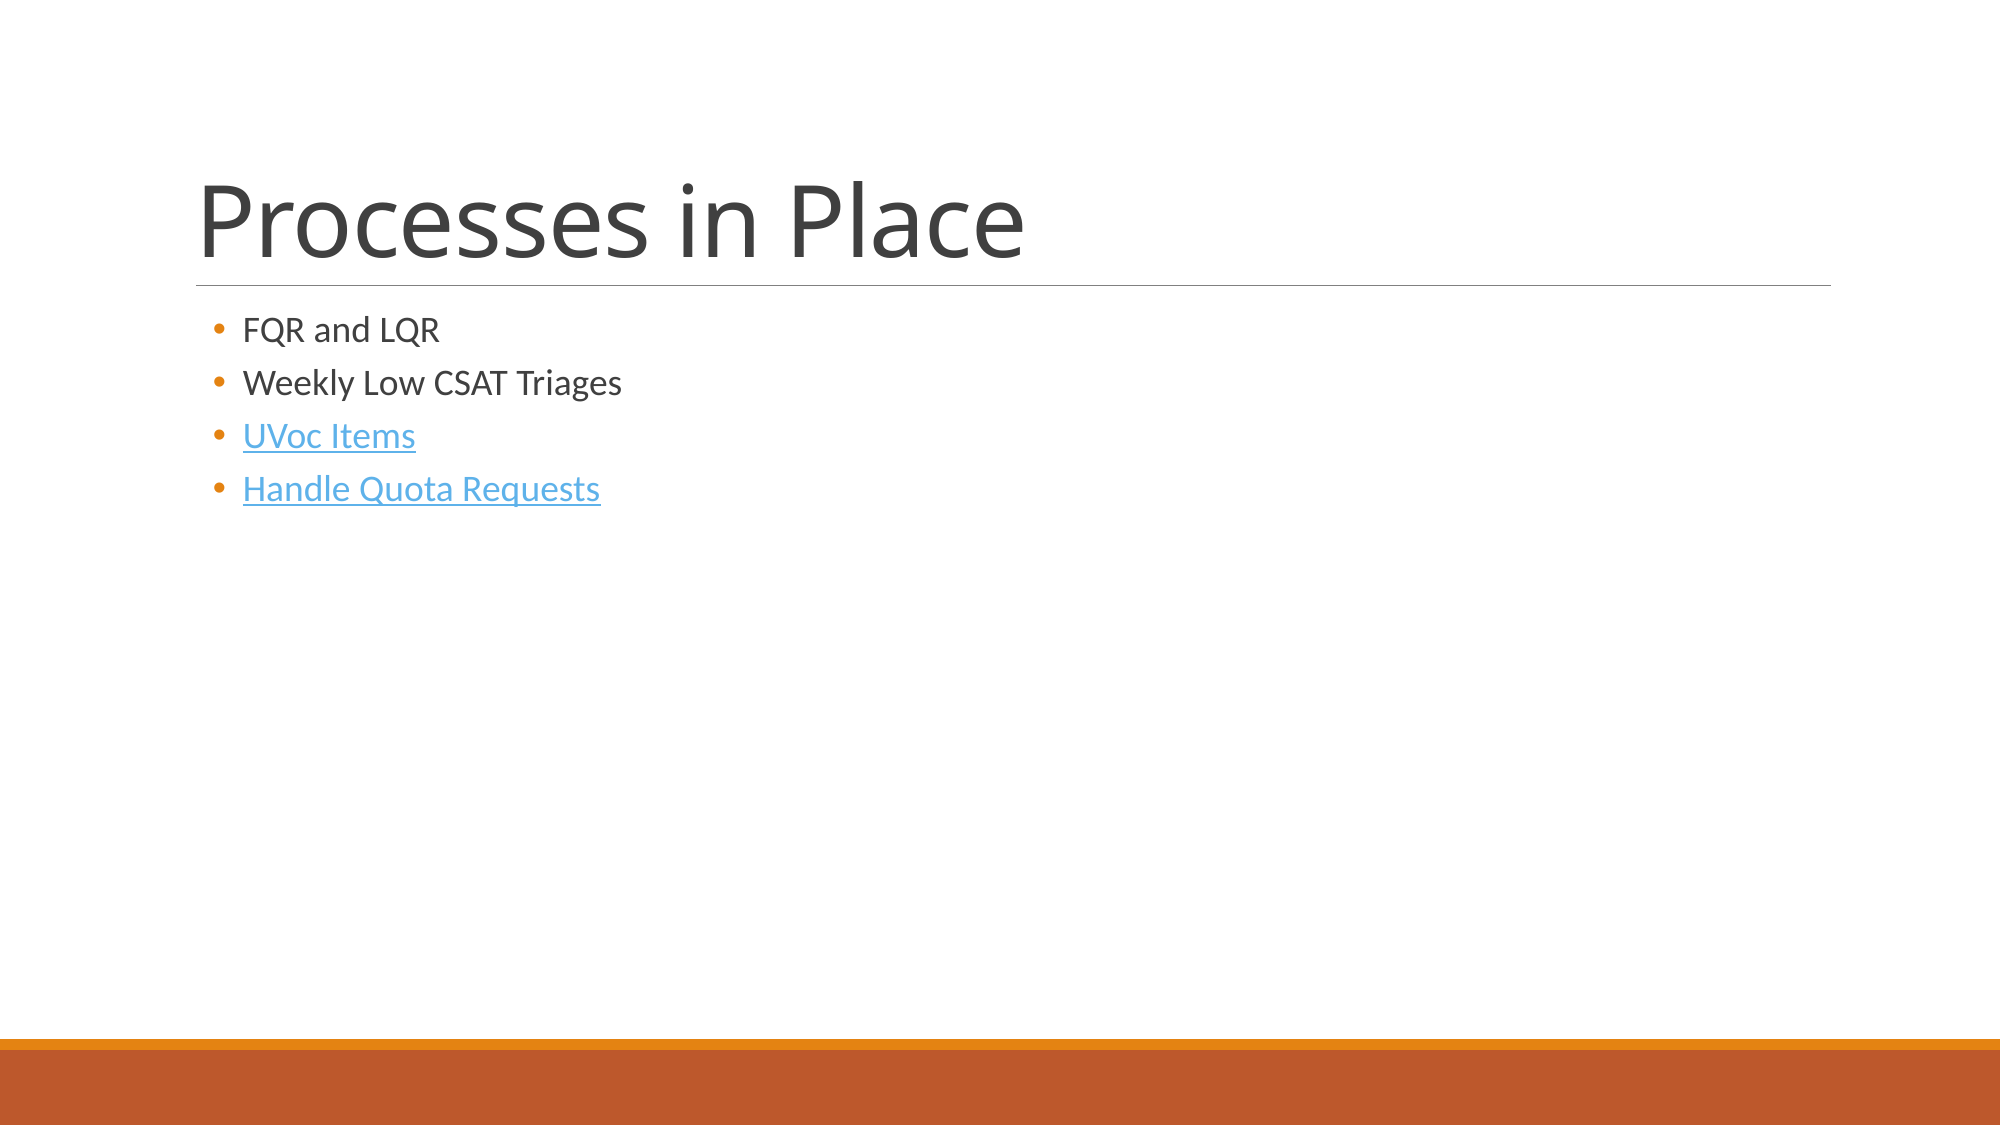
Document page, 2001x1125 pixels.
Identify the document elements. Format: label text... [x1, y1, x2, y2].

list FQR and LQR Weekly Low CSAT Triages UVoc Items Handle Quota Requests [180, 302, 1830, 963]
title Processes in Place [180, 47, 1830, 285]
